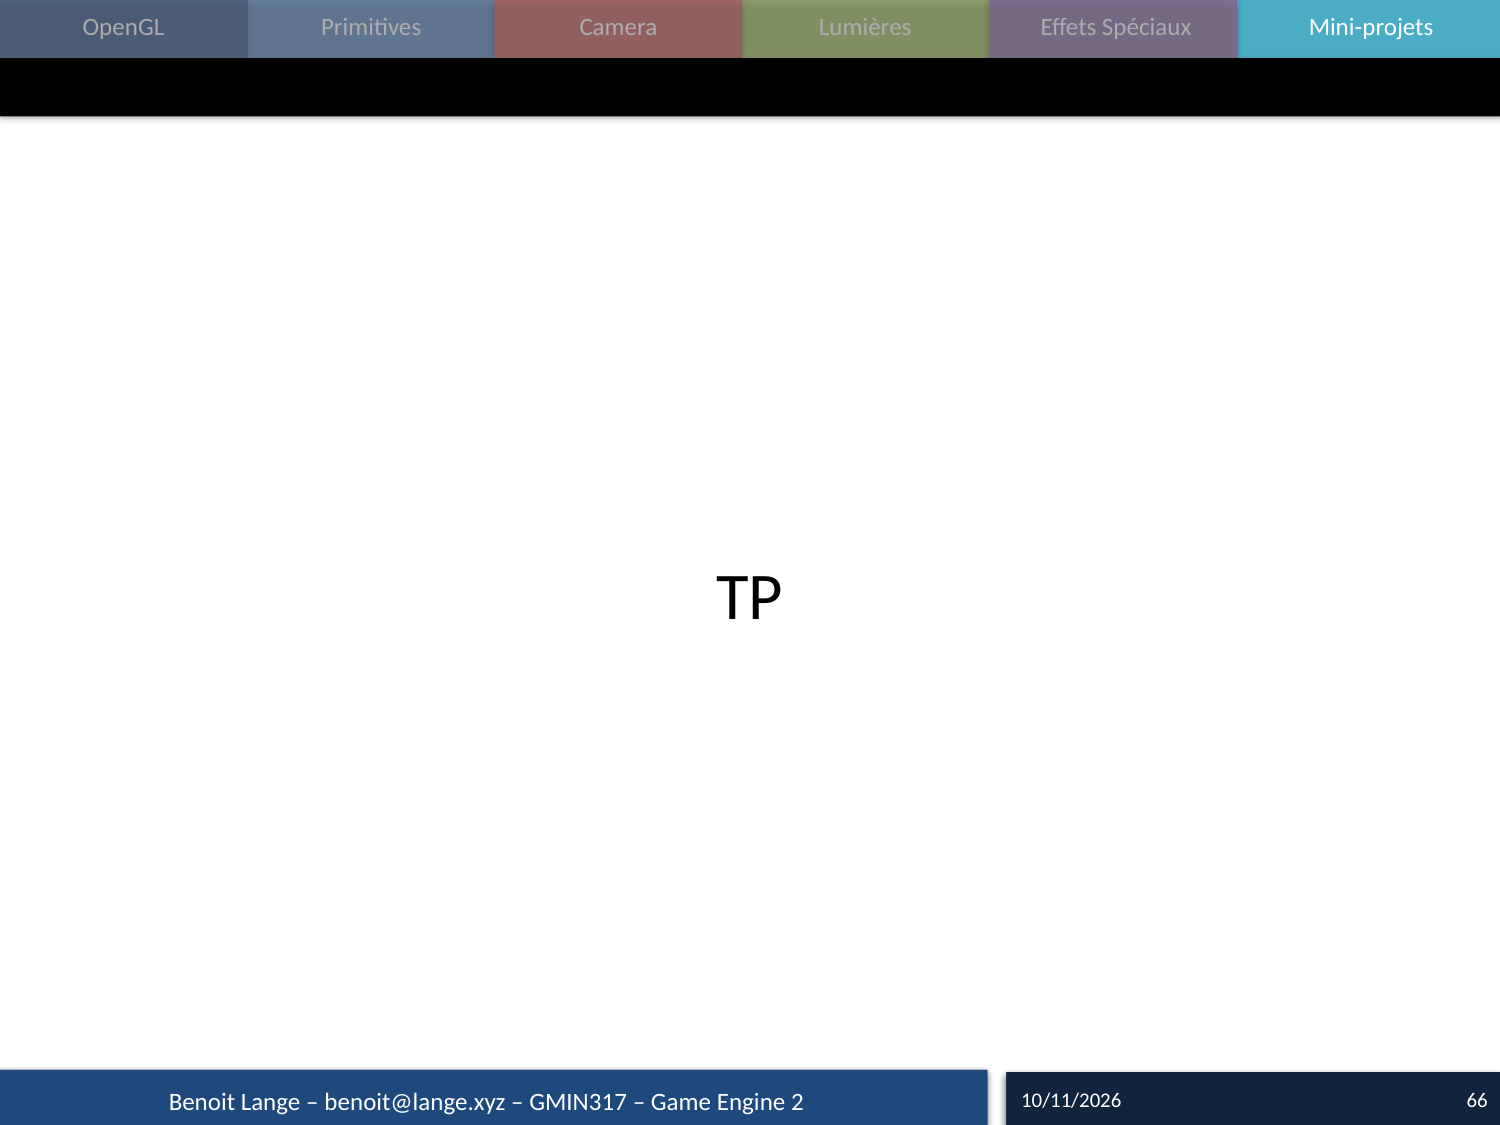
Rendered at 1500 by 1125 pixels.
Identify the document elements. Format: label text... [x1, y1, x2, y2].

footer Benoit Lange – benoit@lange.xyz – GMIN317 – Game Engine 2 [0, 1072, 988, 1125]
slide_number 66 [1153, 1071, 1500, 1125]
list TP [75, 179, 1425, 1005]
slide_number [1006, 1070, 1153, 1125]
